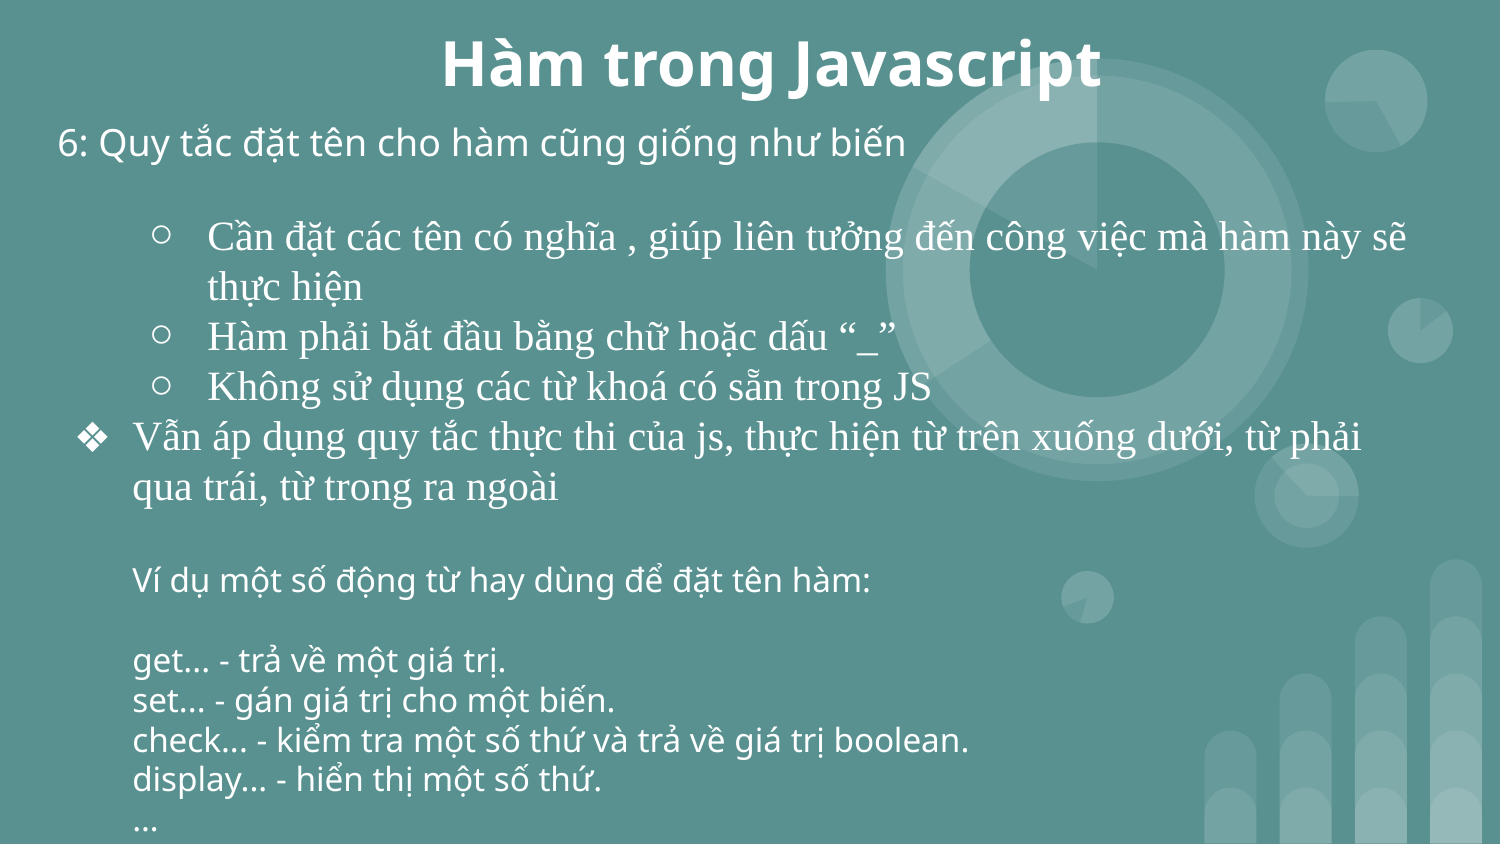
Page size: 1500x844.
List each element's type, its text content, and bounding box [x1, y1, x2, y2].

text_box Hàm trong Javascript [50, 9, 1477, 115]
text_box [454, 573, 1162, 650]
text_box Ví dụ một số động từ hay dùng để đặt tên hàm: get... - trả về một giá trị. set... - gán giá trị cho một biến. check... - kiểm tra một số thứ và trả về giá trị boolean. display... - hiển thị một số thứ. … [42, 504, 1387, 844]
text_box 6: Quy tắc đặt tên cho hàm cũng giống như biến Cần đặt các tên có nghĩa , giúp liên tưởng đến công việc mà hàm này sẽ thực hiện Hàm phải bắt đầu bằng chữ hoặc dấu “_” Không sử dụng các từ khoá có sẵn trong JS Vẫn áp dụng quy tắc thực thi của js, thực hiện từ trên xuống dưới, từ phải qua trái, từ trong ra ngoài [42, 103, 1424, 729]
